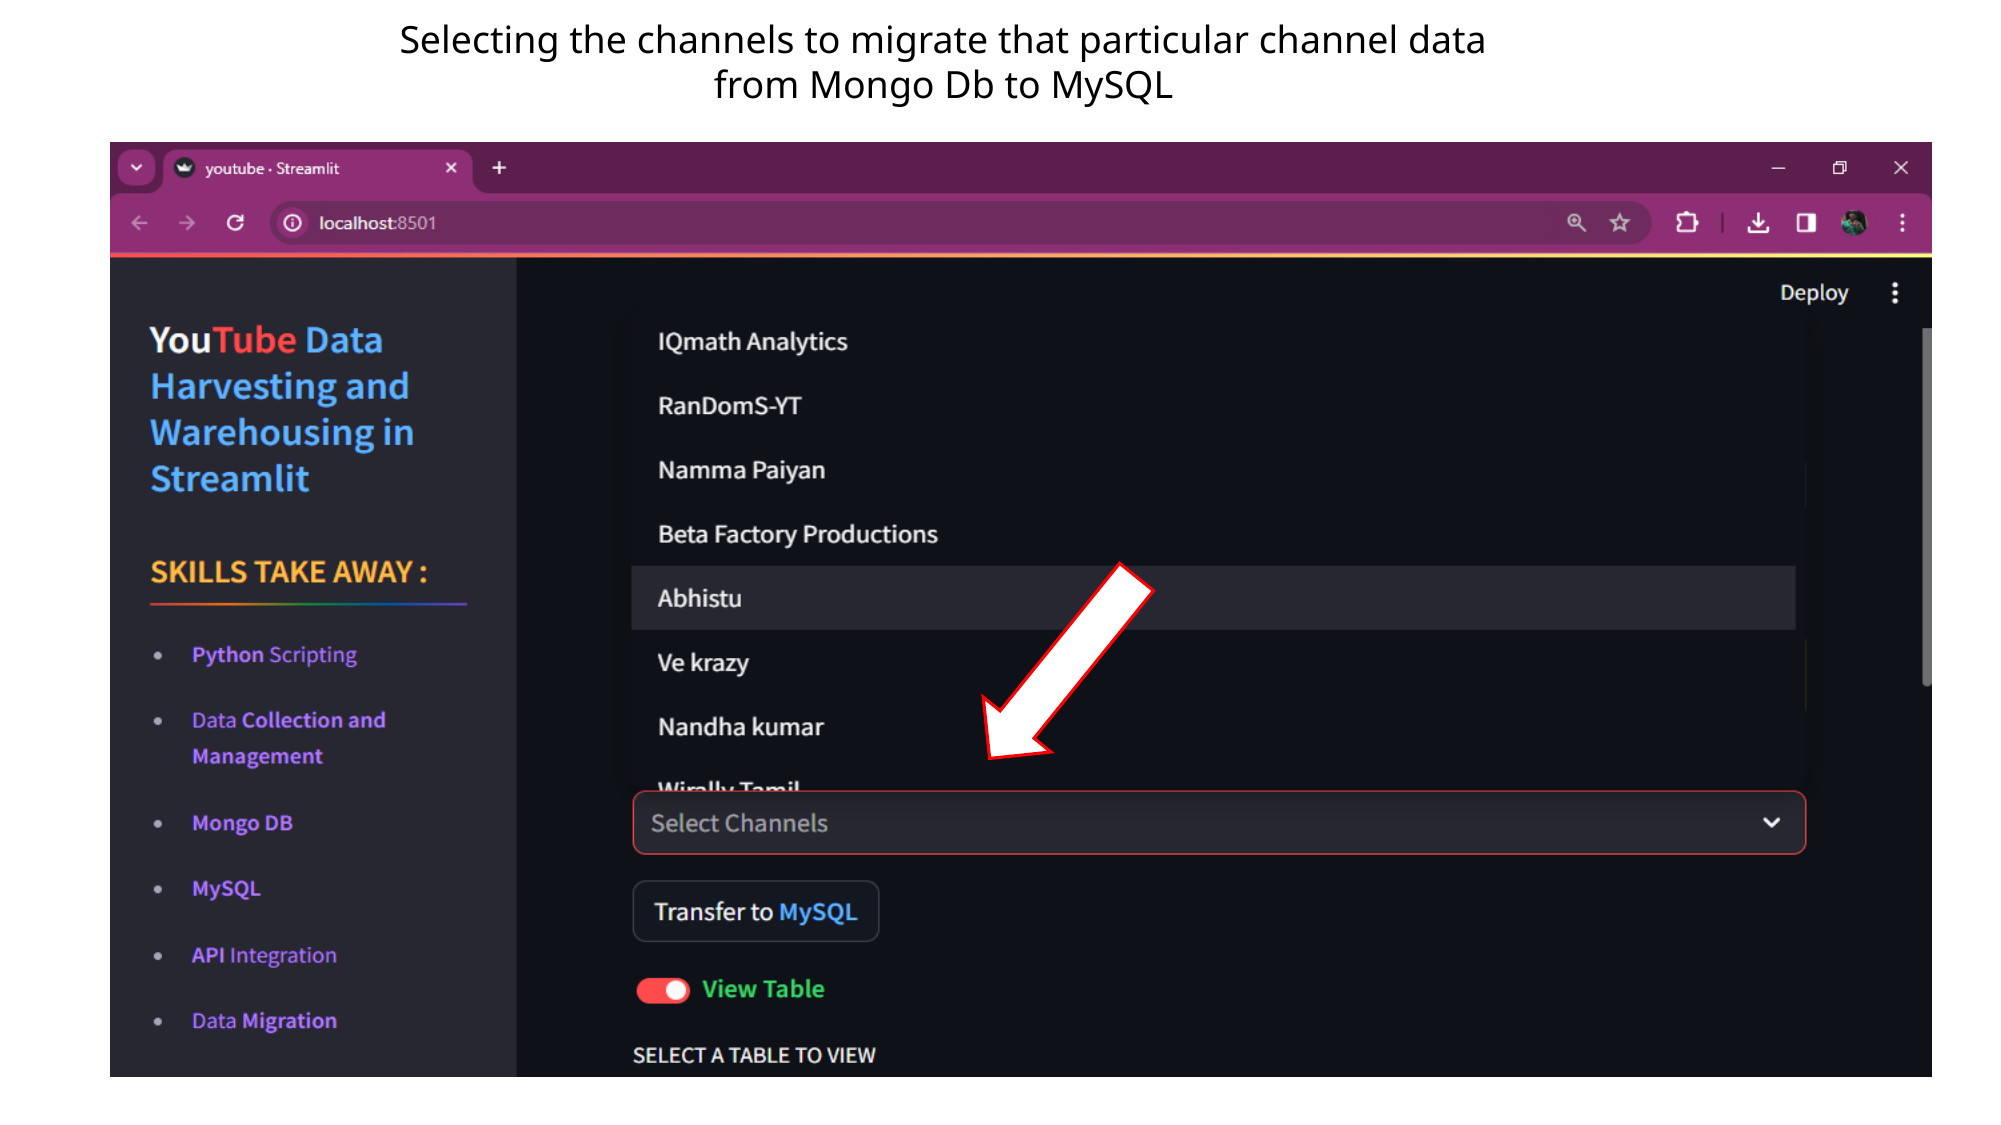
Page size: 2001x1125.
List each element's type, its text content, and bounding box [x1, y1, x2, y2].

text_box Selecting the channels to migrate that particular channel data from Mongo Db to MySQL [337, 8, 1550, 114]
picture [110, 142, 1933, 1078]
